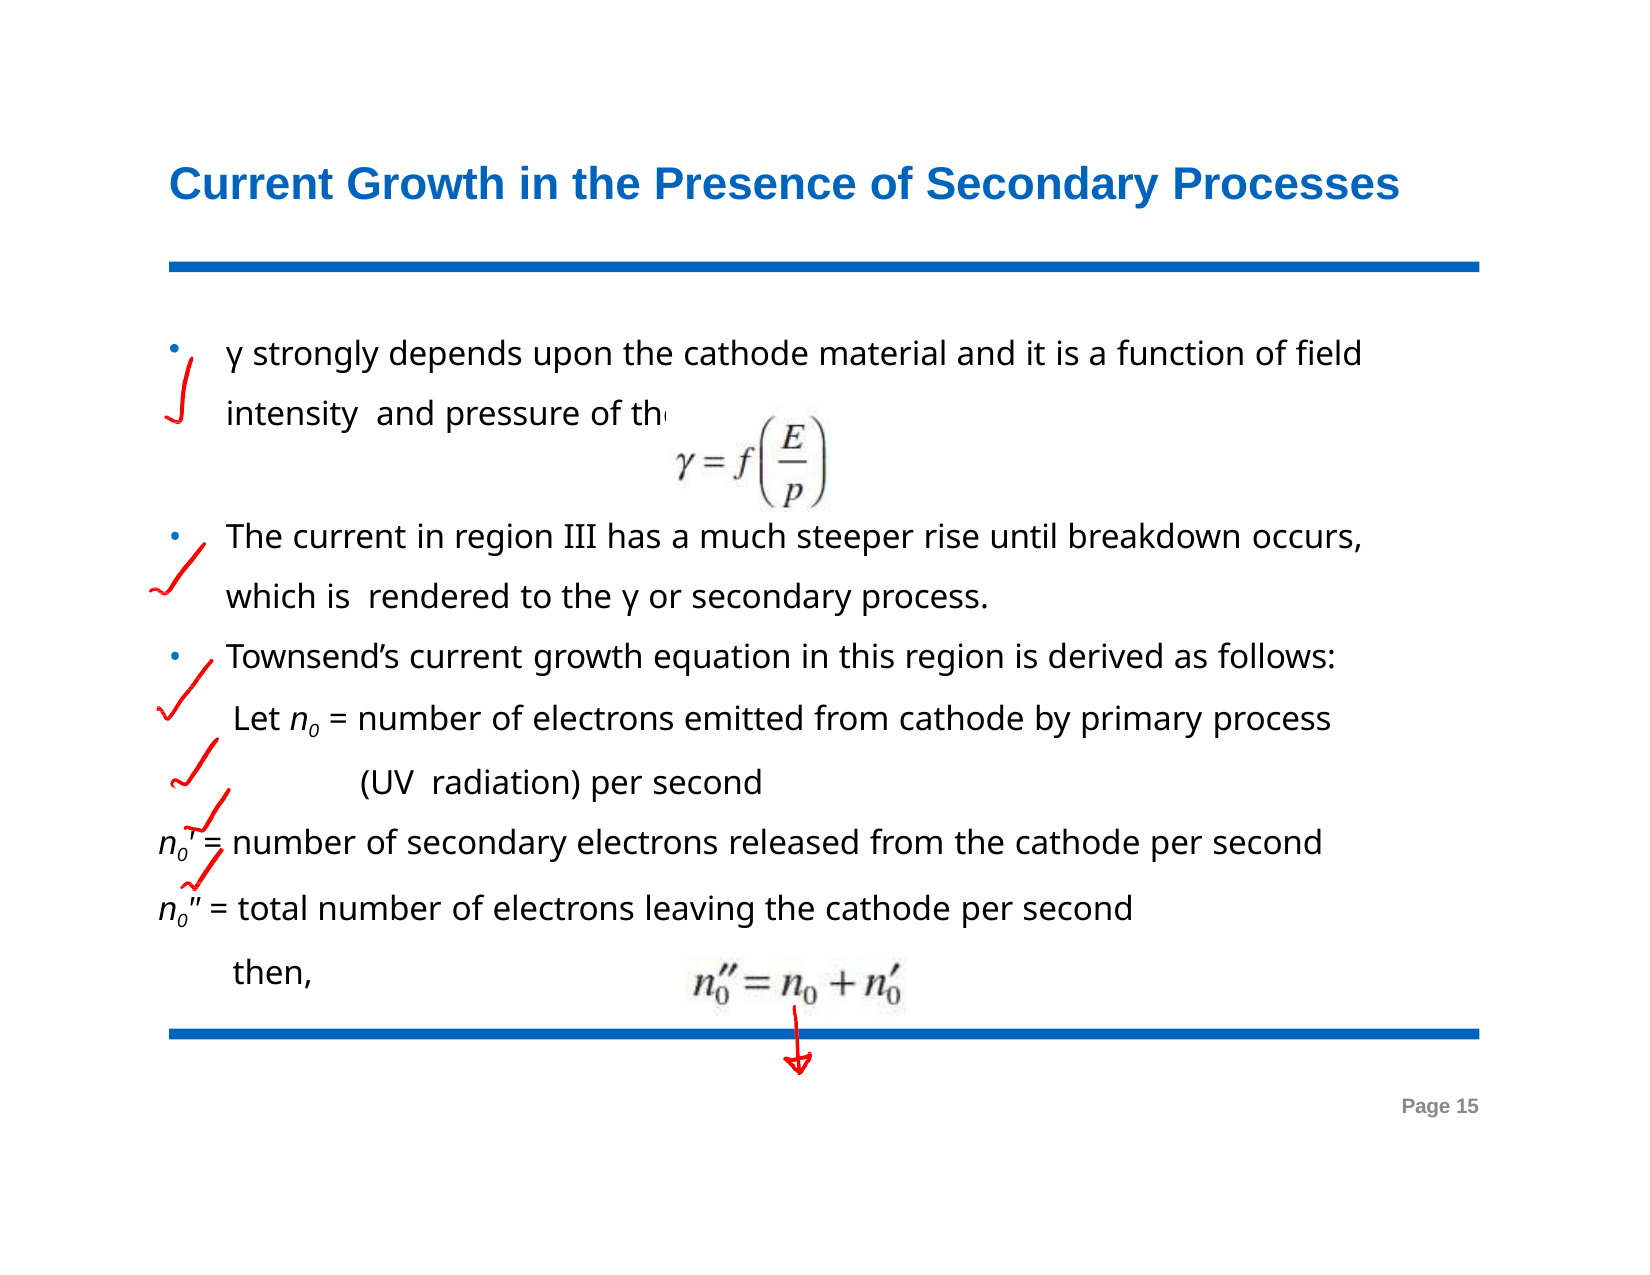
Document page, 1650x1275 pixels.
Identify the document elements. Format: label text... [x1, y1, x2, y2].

text_box [180, 848, 224, 892]
title Current Growth in the Presence of Secondary Processes [166, 151, 1408, 367]
picture [665, 406, 832, 513]
text_box [164, 356, 194, 425]
text_box γ strongly depends upon the cathode material and it is a function of ﬁeld intensity and pressure of the gas, The current in region III has a much steeper rise until breakdown occurs, which is rendered to the γ or secondary process. Townsend’s current growth equation in this region is derived as follows: Let n0 = number of electrons emitted from cathode by primary process (UV radiation) per second n0′ = number of secondary electrons released from the cathode per second n0′′ = total number of electrons leaving the cathode per second then, [158, 310, 1437, 991]
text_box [685, 956, 907, 1075]
text_box [156, 658, 214, 721]
text_box [148, 542, 206, 596]
text_box [170, 737, 219, 789]
text_box [183, 787, 231, 833]
slide_number Page 15 [1399, 1092, 1487, 1275]
